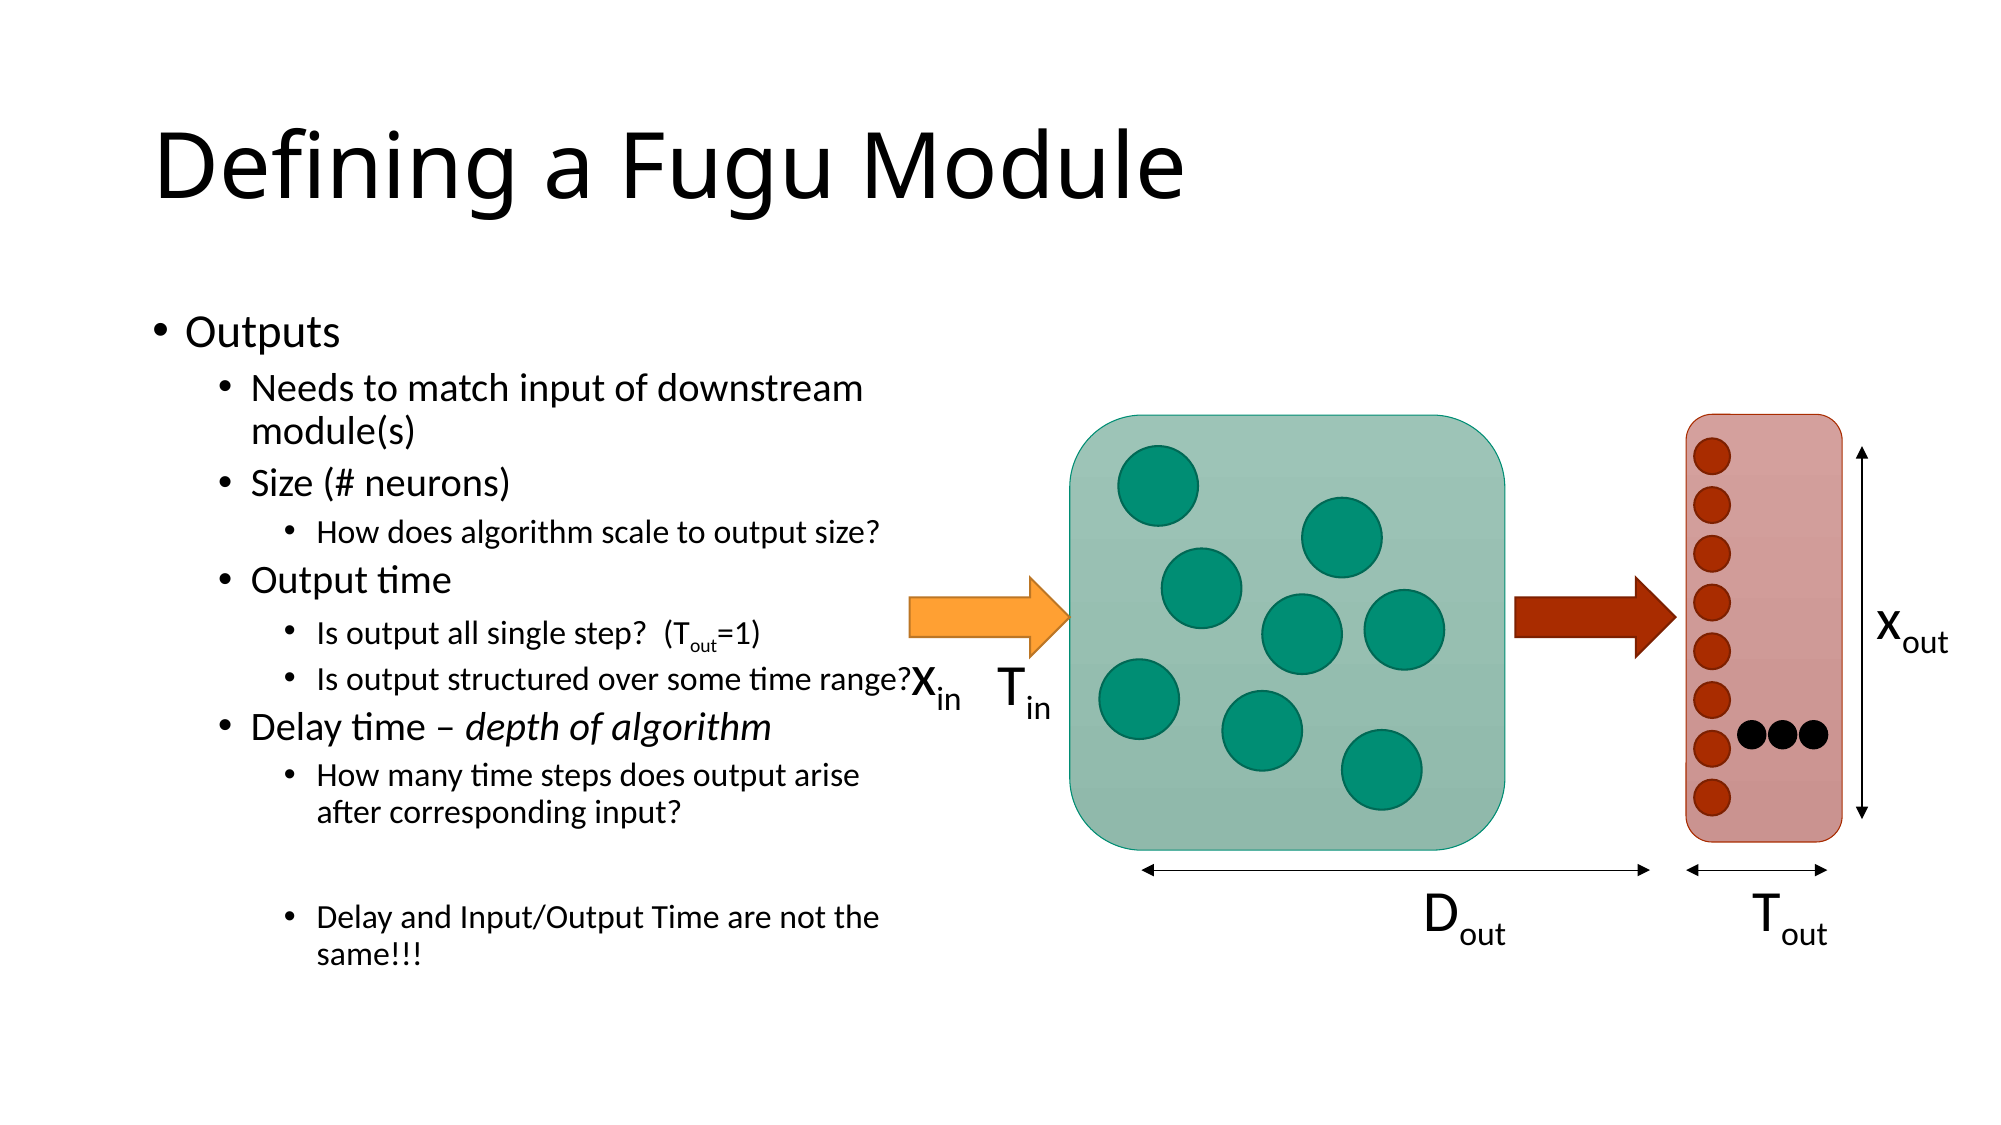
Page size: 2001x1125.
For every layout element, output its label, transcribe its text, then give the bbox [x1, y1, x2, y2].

text_box [1685, 413, 1843, 843]
text_box [1767, 720, 1798, 750]
text_box [908, 575, 1072, 639]
text_box [1069, 414, 1506, 851]
text_box [1693, 778, 1732, 817]
text_box [1221, 689, 1304, 772]
text_box Tout [1737, 865, 1843, 960]
text_box [1693, 437, 1732, 476]
text_box [1693, 729, 1732, 768]
text_box [1340, 728, 1423, 811]
text_box xout [1863, 573, 1964, 668]
text_box [1693, 632, 1732, 671]
text_box [1798, 720, 1829, 750]
text_box [1693, 583, 1732, 622]
text_box Dout [1408, 871, 1522, 960]
list Outputs Needs to match input of downstream module(s) Size (# neurons) How does algorithm scale to output size? Output time Is output all single step? (Tout=1) Is output structured over some time range? Delay time – depth of algorithm How many time steps does output arise after corresponding input? Delay and Input/Output Time are not the same!!! [137, 299, 931, 1014]
text_box [1737, 720, 1767, 750]
text_box [1301, 496, 1383, 579]
text_box [1693, 681, 1732, 720]
text_box [1261, 593, 1344, 676]
text_box [1693, 534, 1732, 573]
text_box [1693, 486, 1732, 525]
text_box Dout [1408, 865, 1522, 870]
text_box [1514, 575, 1677, 660]
text_box xin [896, 629, 977, 725]
text_box [1363, 588, 1446, 671]
text_box Tin [982, 639, 1067, 734]
text_box [1117, 445, 1200, 527]
text_box [1098, 658, 1181, 741]
text_box [1160, 547, 1243, 630]
title Defining a Fugu Module [137, 59, 1863, 278]
